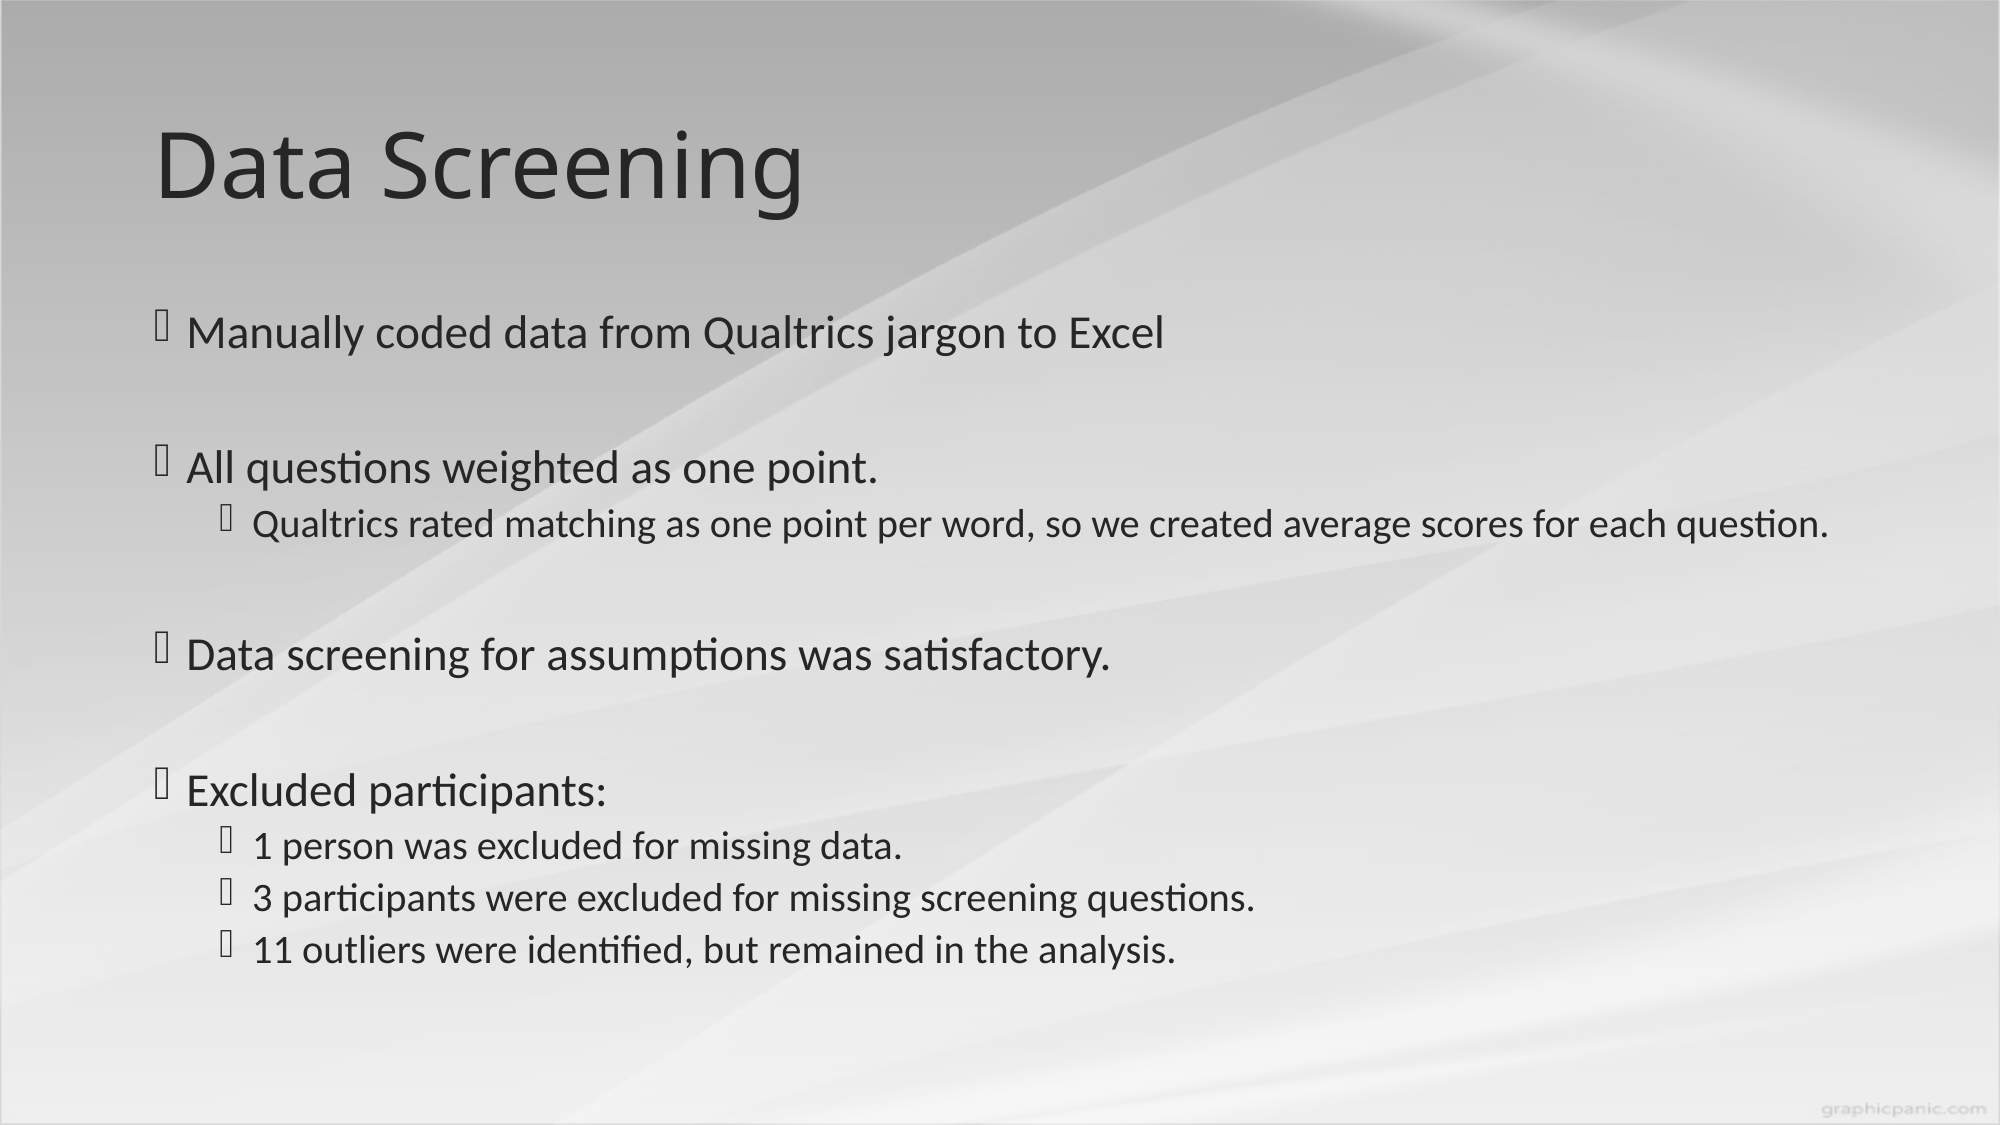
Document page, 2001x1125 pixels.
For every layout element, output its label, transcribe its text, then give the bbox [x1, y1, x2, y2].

title Data Screening [138, 60, 1864, 278]
list Manually coded data from Qualtrics jargon to Excel All questions weighted as one point. Qualtrics rated matching as one point per word, so we created average scores for each question. Data screening for assumptions was satisfactory. Excluded participants: 1 person was excluded for missing data. 3 participants were excluded for missing screening questions. 11 outliers were identified, but remained in the analysis. [138, 299, 1864, 1014]
